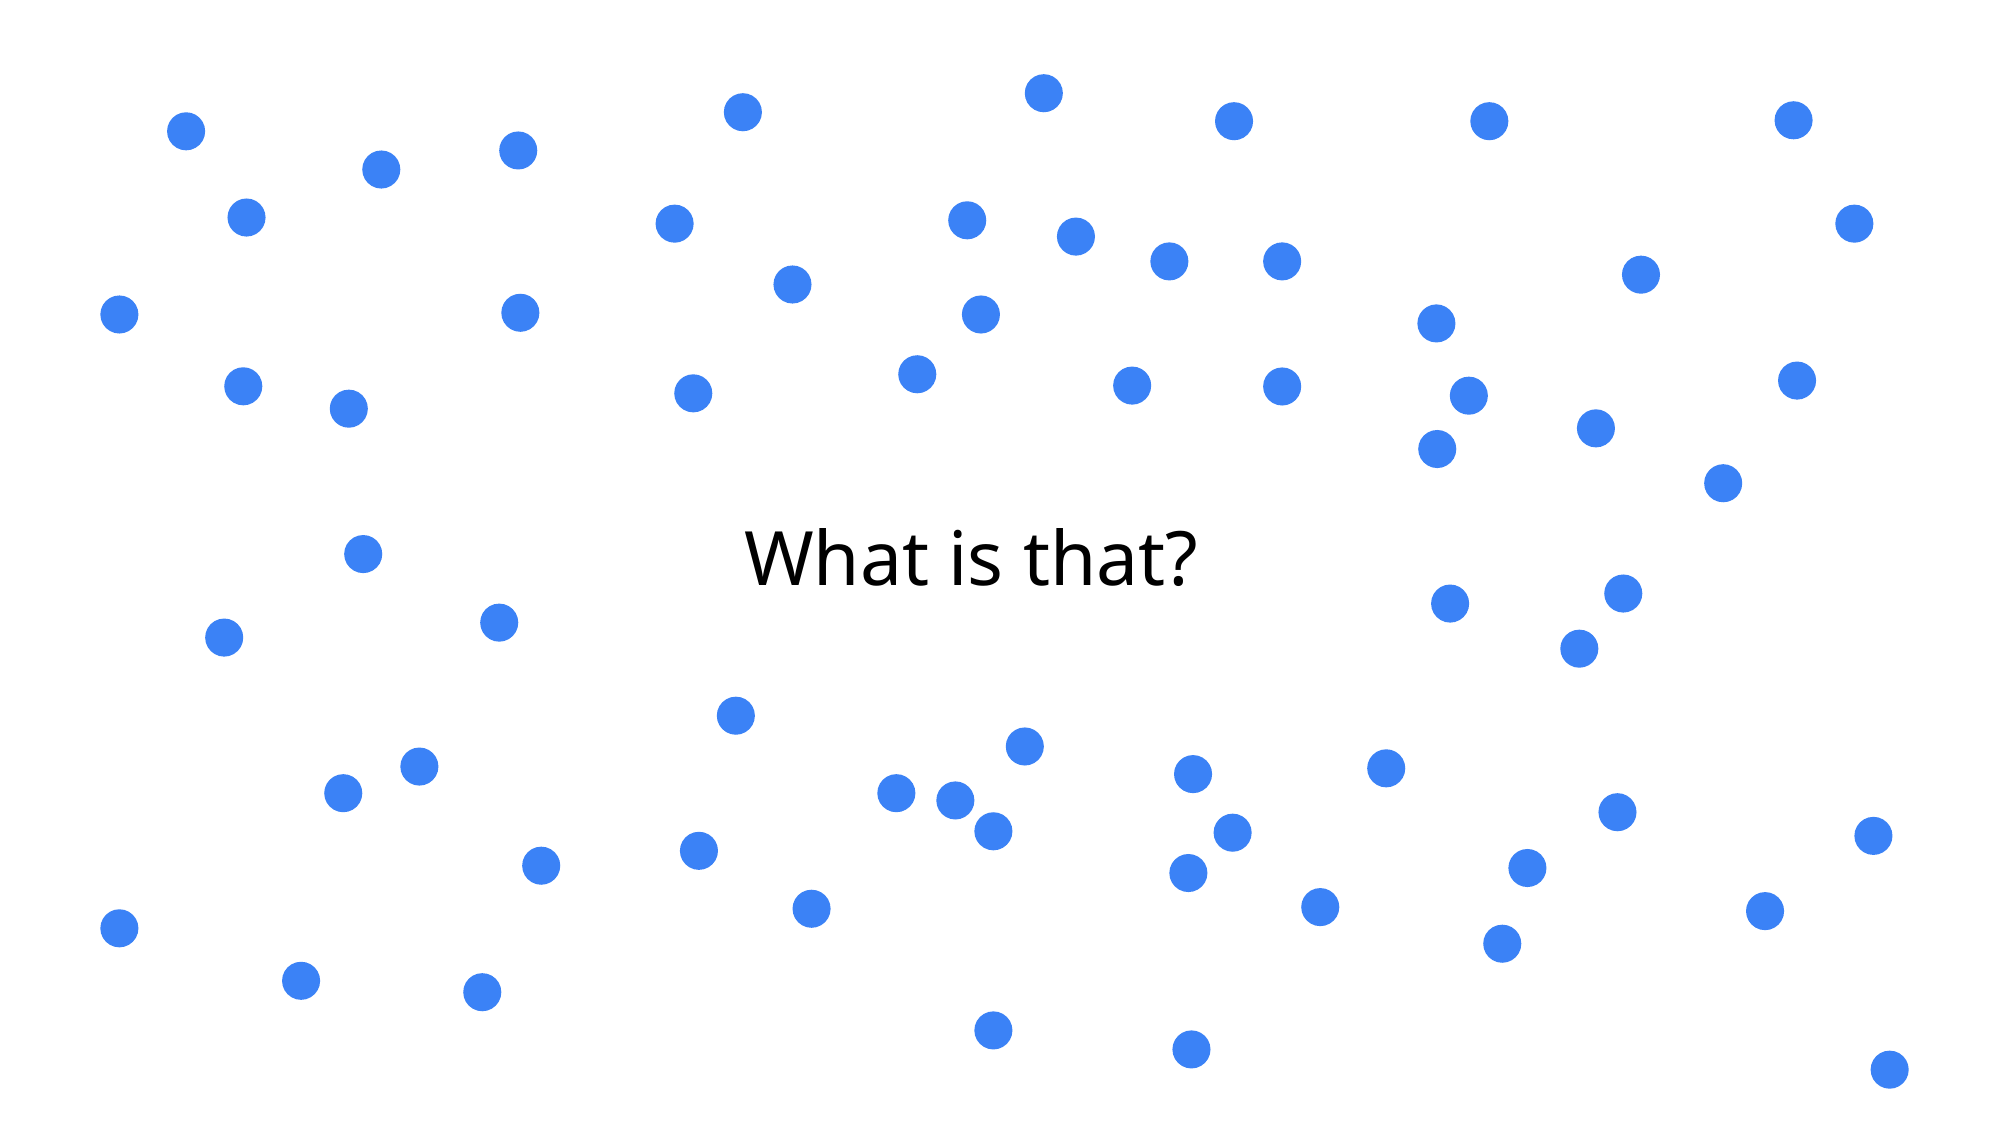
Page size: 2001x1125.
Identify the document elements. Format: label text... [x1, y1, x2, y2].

text_box [1261, 365, 1303, 408]
text_box [1744, 890, 1786, 932]
text_box [478, 602, 520, 644]
text_box [1172, 753, 1214, 795]
text_box [1833, 203, 1875, 245]
text_box [1167, 852, 1210, 894]
text_box [499, 292, 541, 334]
text_box [1596, 791, 1639, 833]
text_box [497, 129, 539, 172]
text_box [203, 616, 245, 659]
text_box [1261, 240, 1303, 283]
text_box [322, 772, 364, 814]
text_box [342, 533, 384, 575]
text_box [165, 110, 207, 152]
text_box [398, 745, 441, 788]
text_box [1415, 302, 1458, 345]
text_box [1852, 815, 1895, 857]
text_box [875, 772, 917, 814]
text_box [715, 695, 757, 737]
text_box [1772, 99, 1815, 141]
title What is that? [729, 452, 1648, 670]
text_box [328, 388, 370, 430]
text_box [672, 372, 714, 414]
text_box [896, 353, 938, 395]
text_box [960, 293, 1002, 336]
text_box [1448, 375, 1490, 417]
text_box [1111, 364, 1153, 407]
text_box [1776, 359, 1818, 402]
text_box [520, 845, 562, 887]
text_box [1213, 100, 1255, 142]
text_box [1481, 923, 1523, 965]
text_box [1055, 215, 1097, 258]
text_box [790, 888, 833, 930]
text_box [1506, 847, 1549, 889]
text_box [1575, 407, 1617, 449]
text_box [946, 199, 988, 241]
text_box [1148, 240, 1191, 283]
text_box [360, 148, 402, 191]
text_box [1299, 886, 1341, 928]
text_box [771, 263, 814, 306]
text_box [461, 971, 503, 1013]
text_box [1468, 100, 1510, 142]
text_box [222, 365, 264, 407]
text_box [972, 810, 1015, 852]
text_box [678, 830, 720, 872]
text_box [1170, 1028, 1213, 1071]
text_box [98, 907, 141, 949]
text_box [98, 293, 141, 336]
text_box [280, 960, 322, 1002]
text_box [1212, 812, 1254, 854]
text_box [653, 203, 696, 245]
text_box [1023, 72, 1065, 114]
text_box [225, 196, 268, 239]
text_box [1416, 428, 1458, 452]
text_box [1869, 1049, 1911, 1091]
text_box [934, 779, 976, 822]
text_box [972, 1009, 1015, 1052]
text_box [1365, 747, 1407, 789]
text_box [1620, 254, 1662, 296]
text_box [722, 91, 764, 133]
text_box [1702, 462, 1744, 504]
text_box [1004, 725, 1046, 768]
